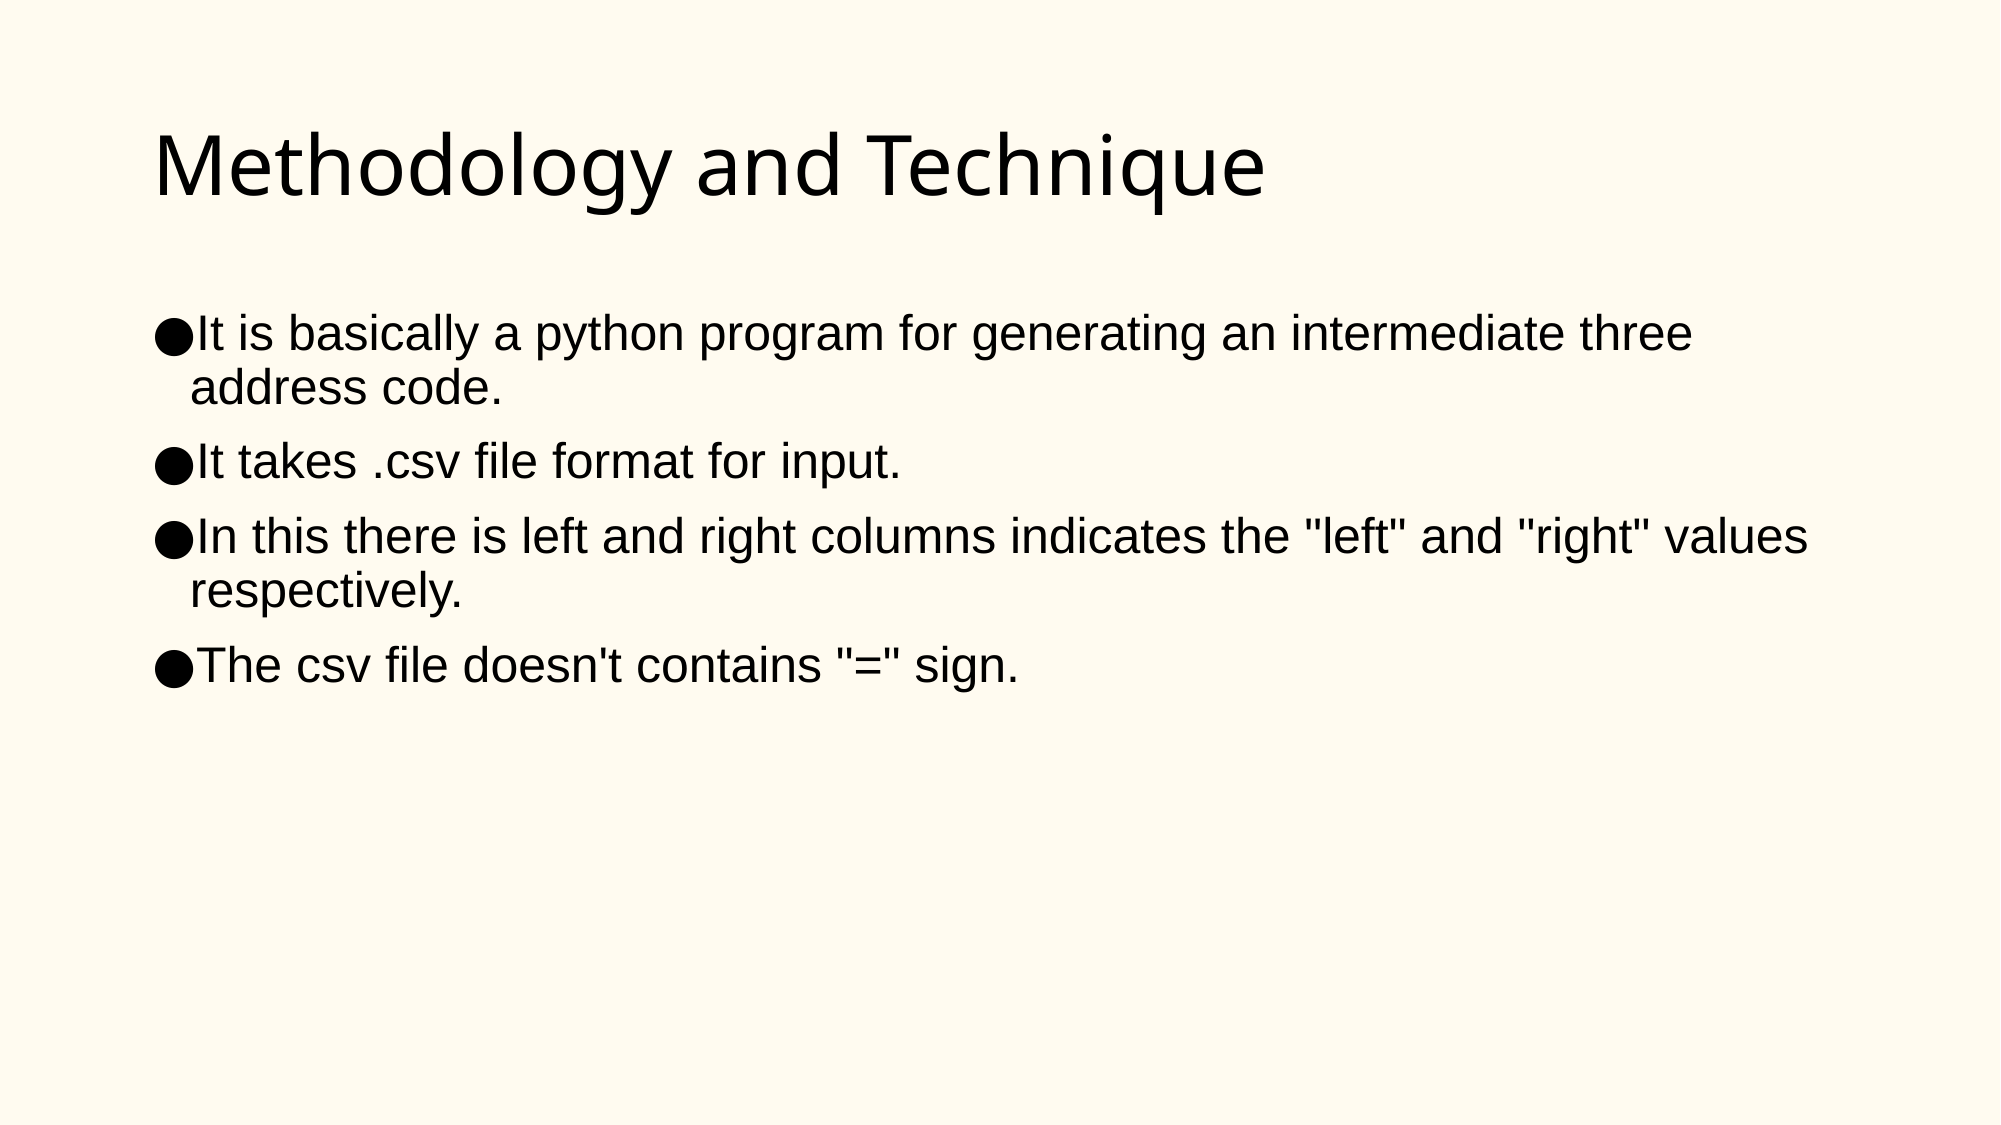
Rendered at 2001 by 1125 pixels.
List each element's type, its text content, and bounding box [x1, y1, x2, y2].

title Methodology and Technique [137, 59, 1863, 278]
list It is basically a python program for generating an intermediate three address code. It takes .csv file format for input. In this there is left and right columns indicates the "left" and "right" values respectively. The csv file doesn't contains "=" sign. [137, 299, 1863, 1014]
